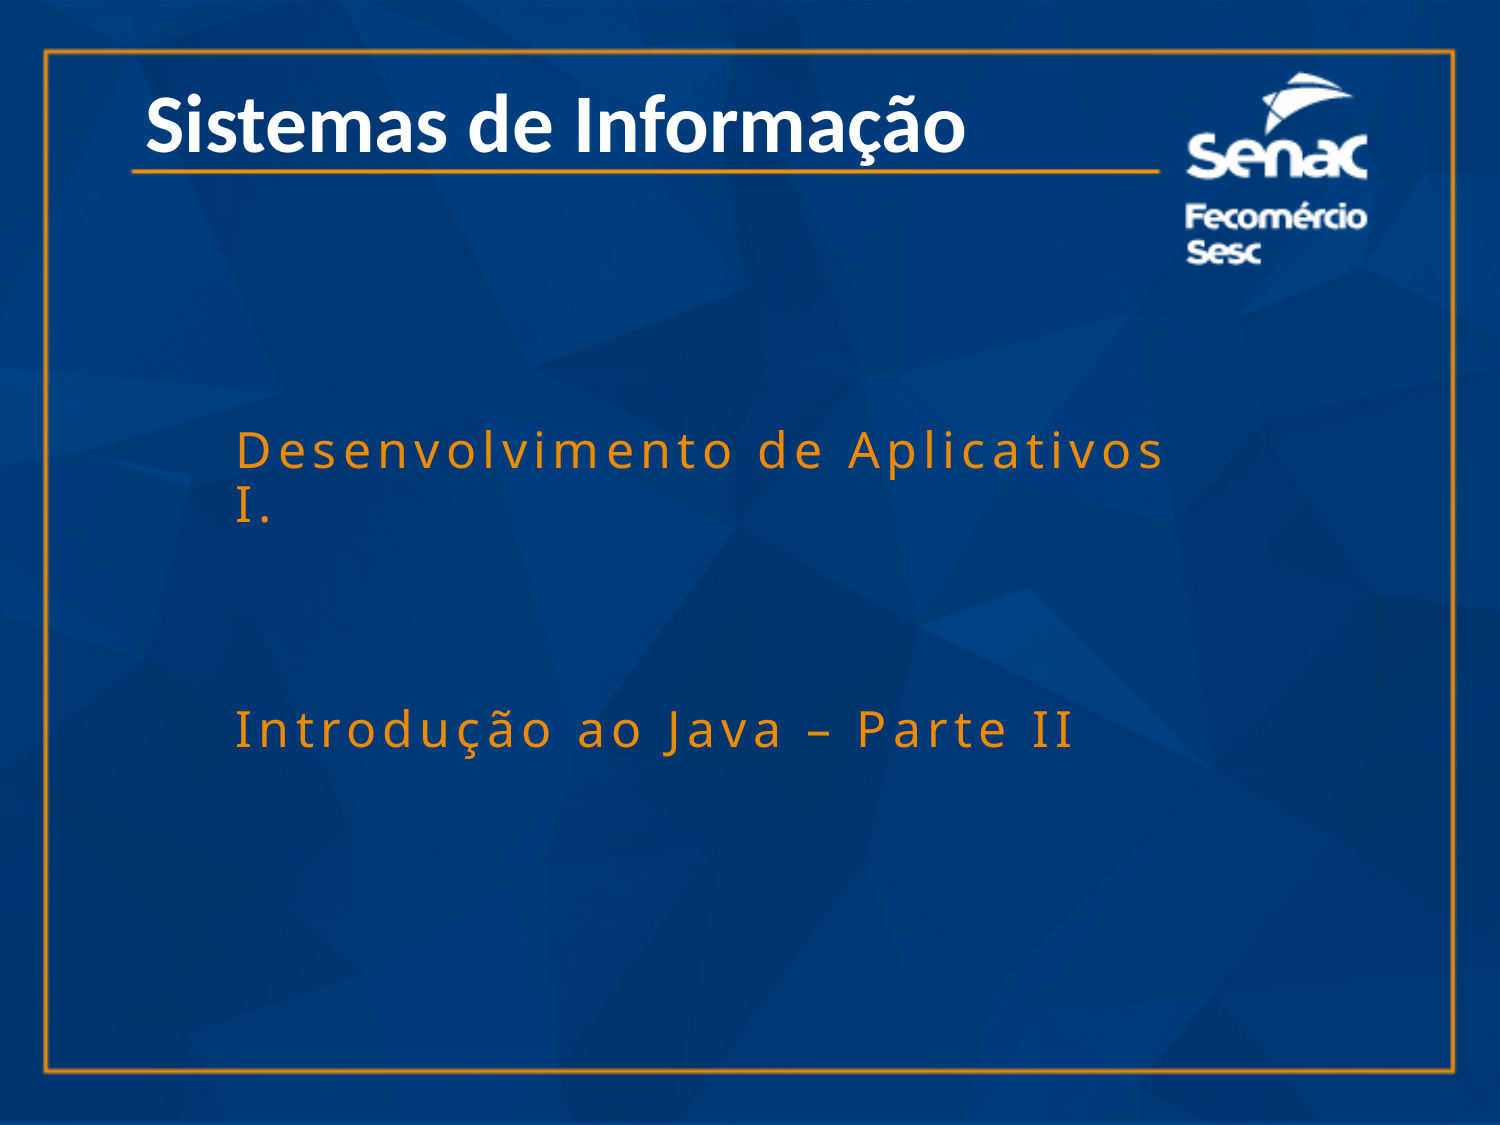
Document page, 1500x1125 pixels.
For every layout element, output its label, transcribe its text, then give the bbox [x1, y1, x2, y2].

picture [0, 0, 1500, 1125]
text_box Desenvolvimento de Aplicativos I. Introdução ao Java – Parte II [220, 417, 1220, 857]
text_box Sistemas de Informação [130, 68, 1130, 182]
